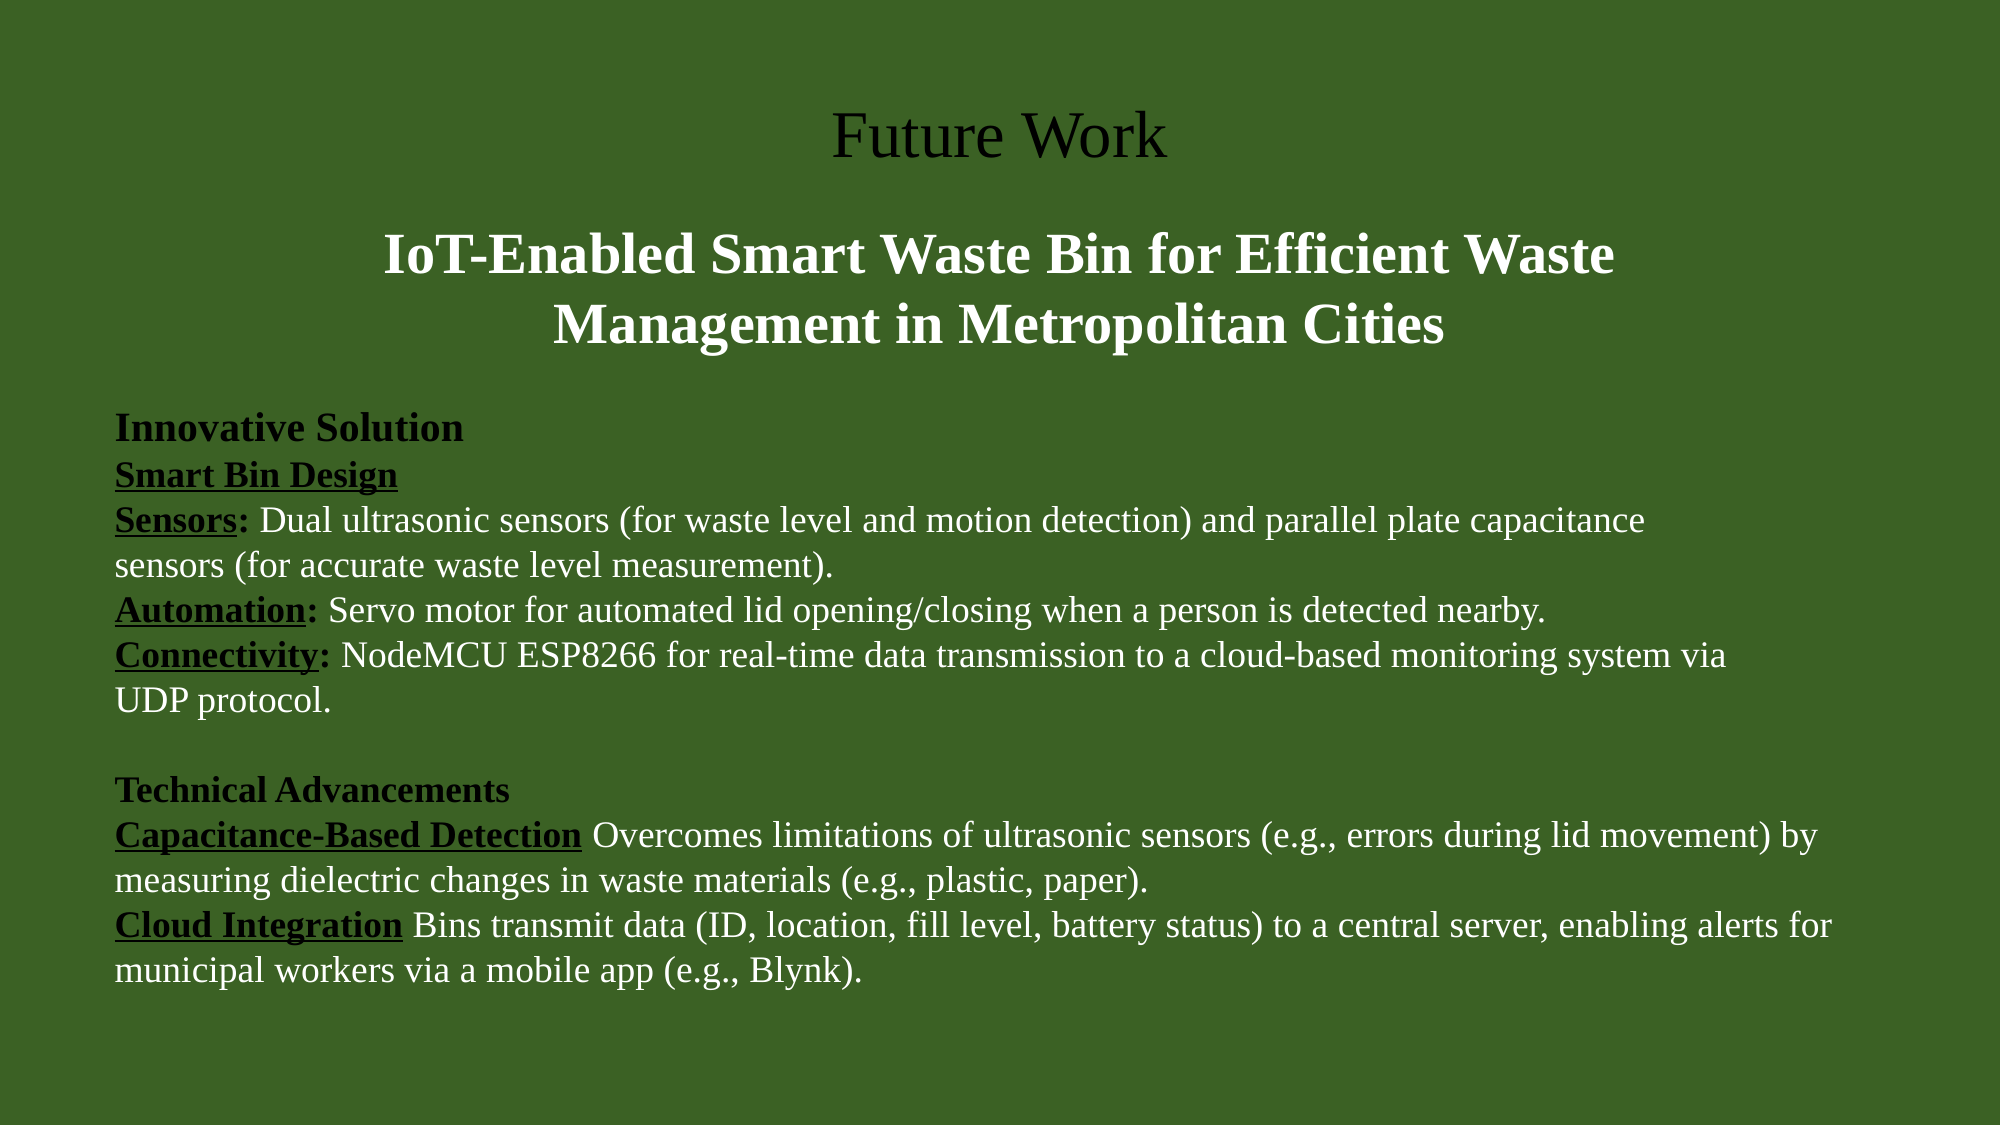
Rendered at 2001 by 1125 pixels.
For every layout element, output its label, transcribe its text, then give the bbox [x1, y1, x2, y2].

text_box Innovative Solution Smart Bin Design Sensors: Dual ultrasonic sensors (for waste level and motion detection) and parallel plate capacitance sensors (for accurate waste level measurement). Automation: Servo motor for automated lid opening/closing when a person is detected nearby. Connectivity: NodeMCU ESP8266 for real-time data transmission to a cloud-based monitoring system via UDP protocol. Technical Advancements Capacitance-Based Detection Overcomes limitations of ultrasonic sensors (e.g., errors during lid movement) by measuring dielectric changes in waste materials (e.g., plastic, paper). Cloud Integration Bins transmit data (ID, location, fill level, battery status) to a central server, enabling alerts for municipal workers via a mobile app (e.g., Blynk). [99, 392, 1940, 998]
text_box IoT-Enabled Smart Waste Bin for Efficient Waste Management in Metropolitan Cities [295, 207, 1704, 363]
text_box Future Work [648, 83, 1352, 179]
